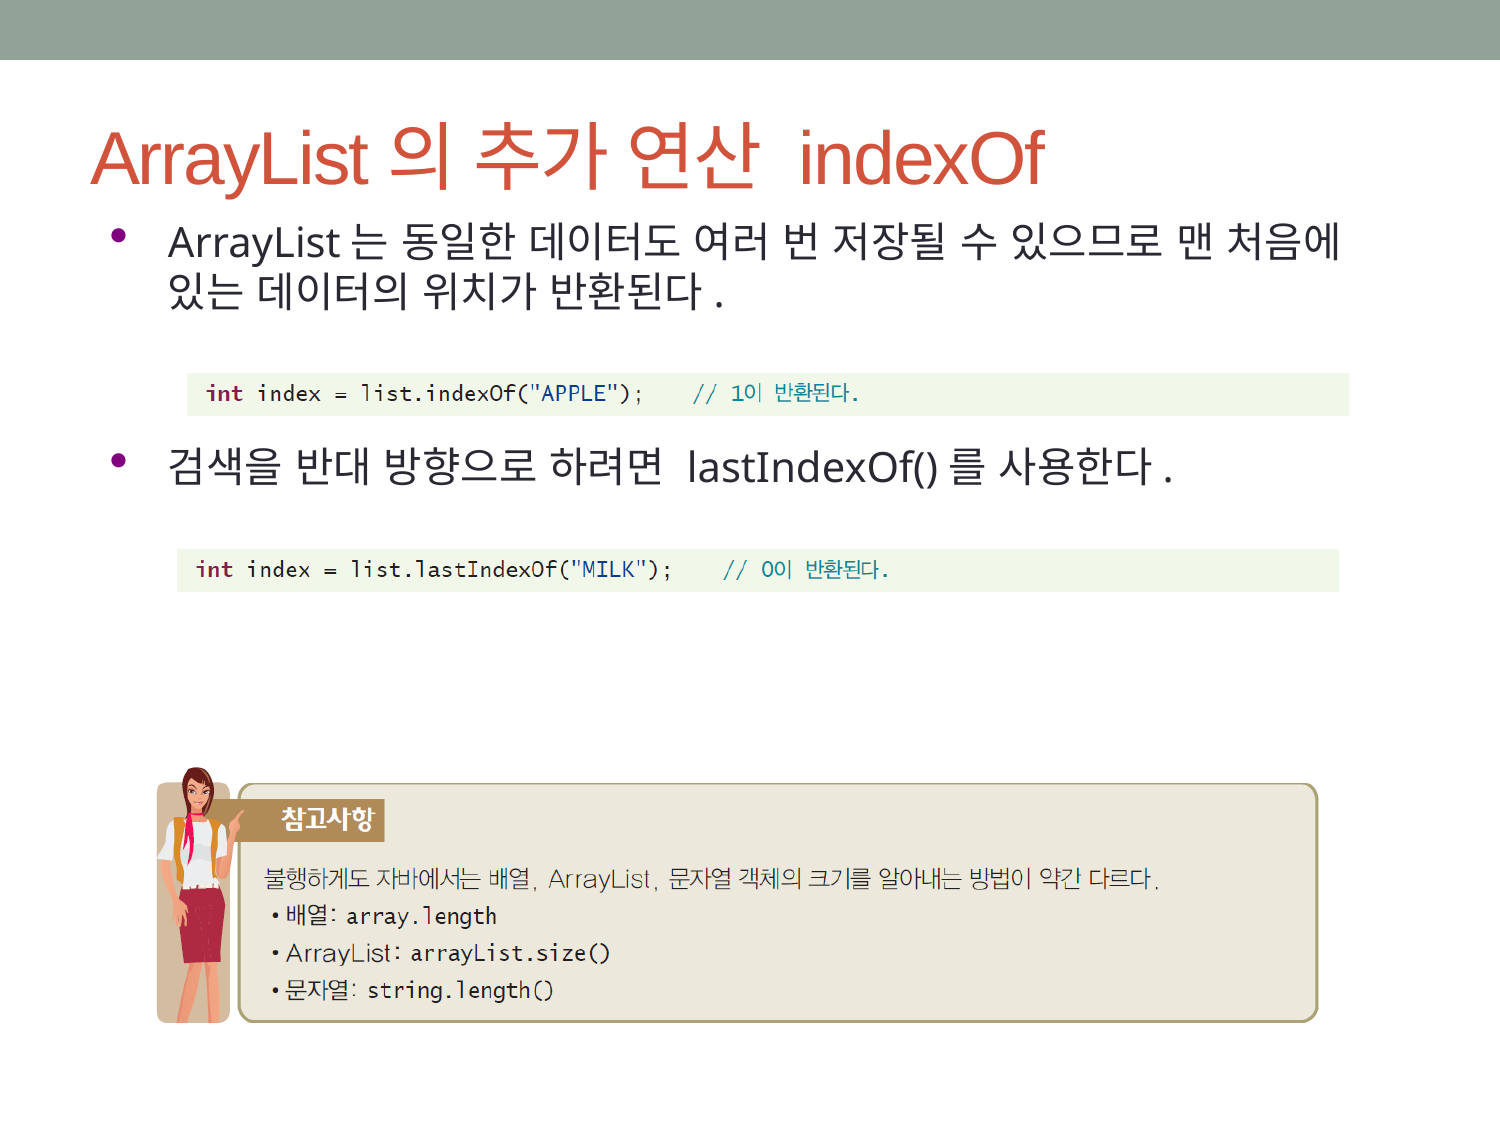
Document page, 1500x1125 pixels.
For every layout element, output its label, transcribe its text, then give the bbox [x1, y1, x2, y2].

picture [173, 546, 1344, 595]
picture [142, 752, 1324, 1027]
title ArrayList의 추가 연산 indexOf [75, 72, 1425, 236]
text_box ArrayList는 동일한 데이터도 여러 번 저장될 수 있으므로 맨 처음에 있는 데이터의 위치가 반환된다. 검색을 반대 방향으로 하려면 lastIndexOf()를 사용한다. [96, 208, 1444, 890]
picture [185, 370, 1351, 417]
